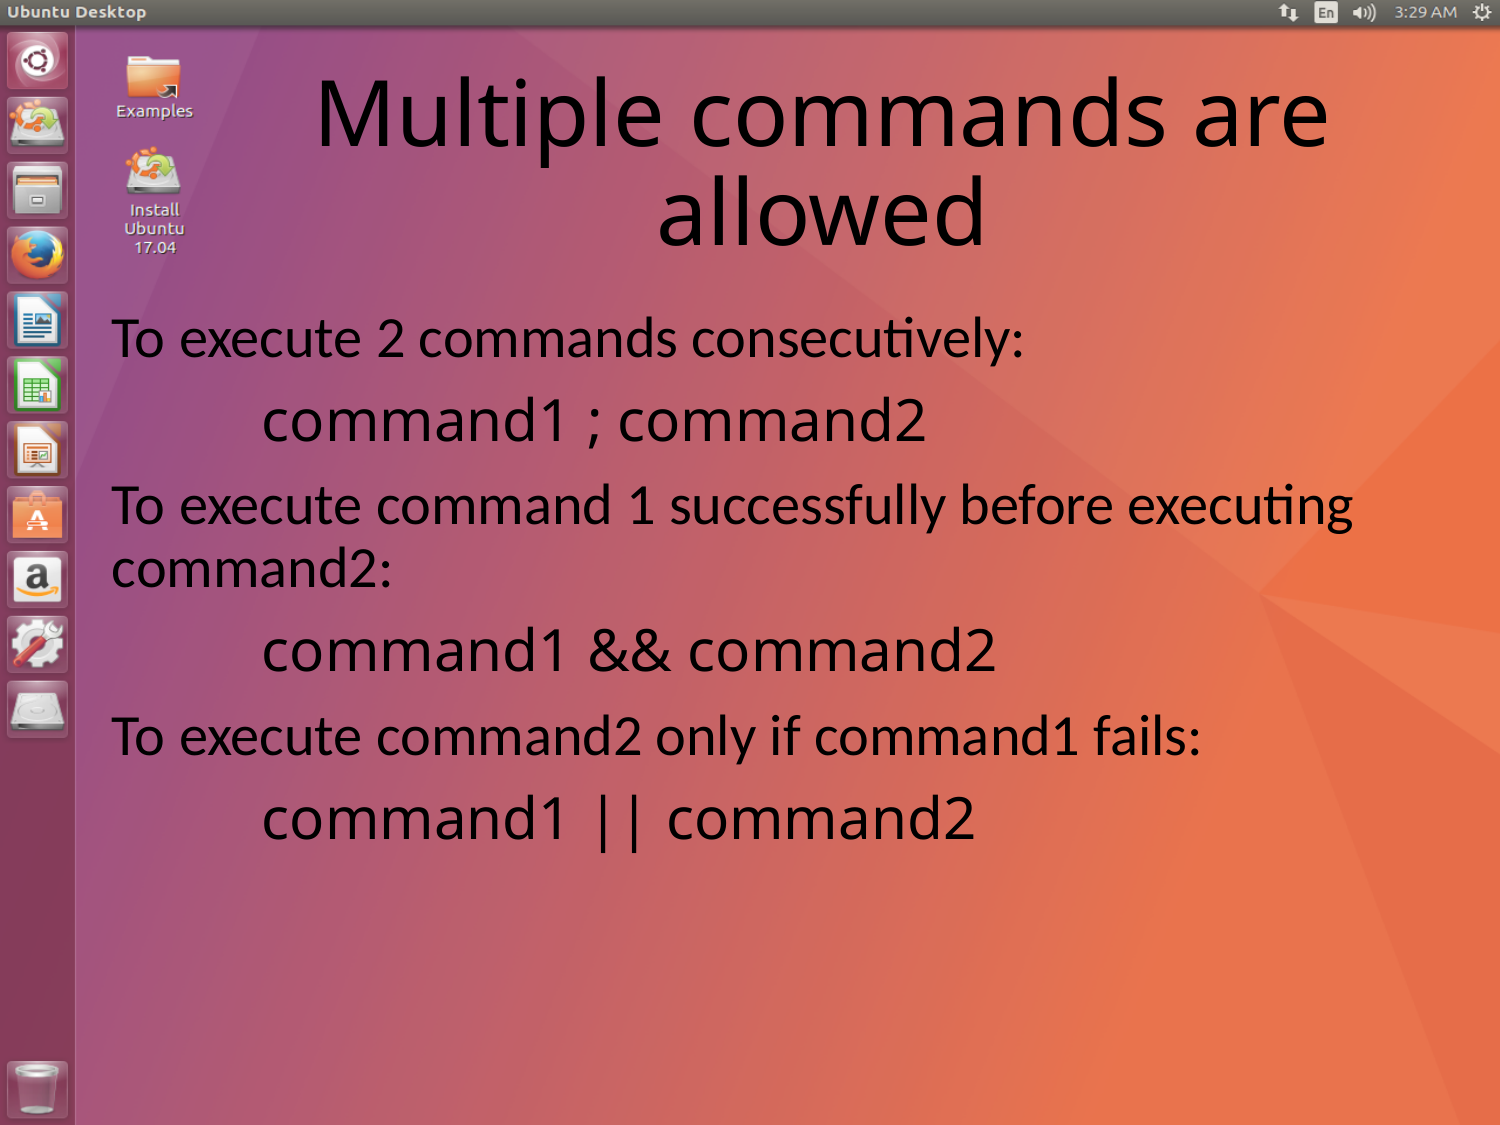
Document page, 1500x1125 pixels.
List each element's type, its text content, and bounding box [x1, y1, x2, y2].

list To execute 2 commands consecutively: command1 ; command2 To execute command 1 successfully before executing command2: command1 && command2 To execute command2 only if command1 fails: command1 || command2 [96, 299, 1494, 1014]
title Multiple commands are allowed [176, 57, 1470, 276]
